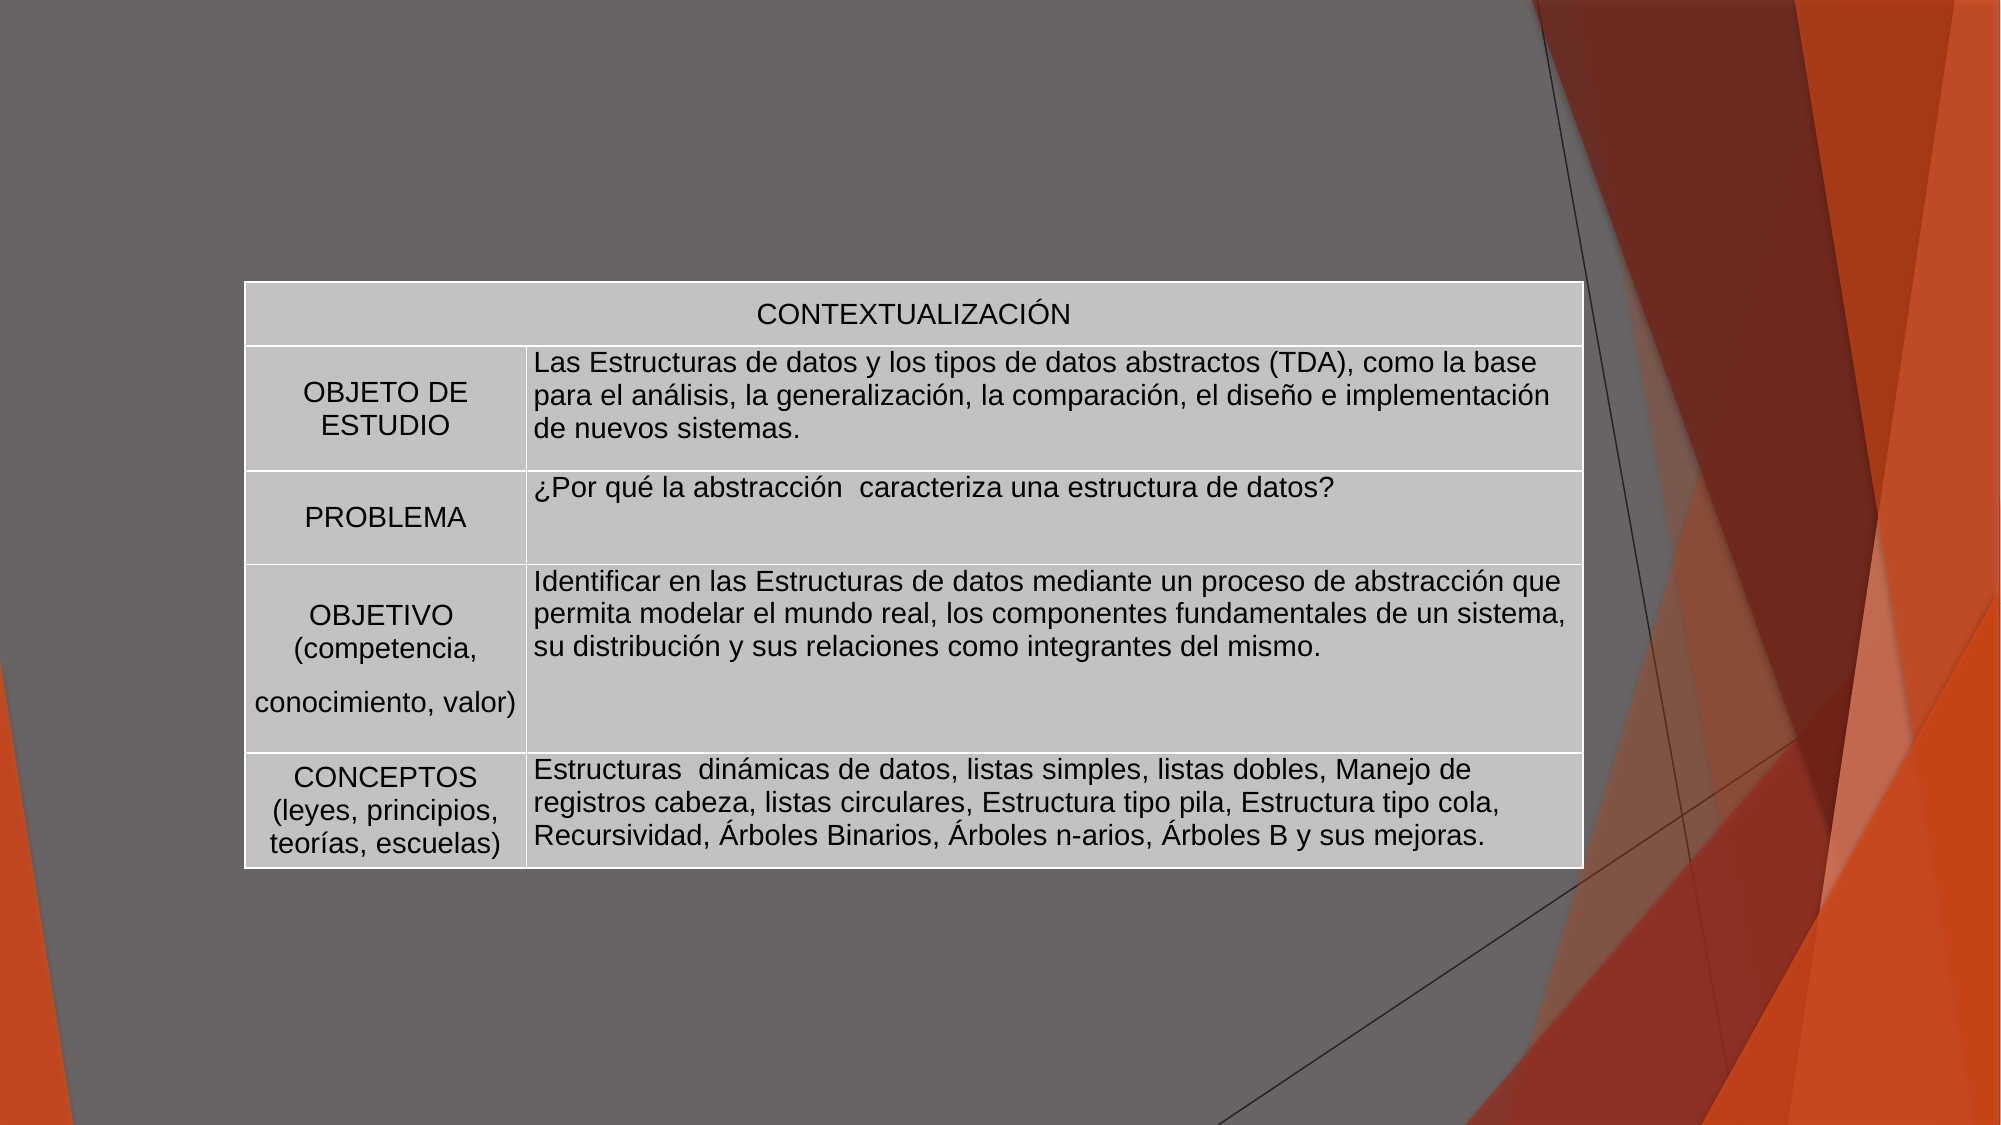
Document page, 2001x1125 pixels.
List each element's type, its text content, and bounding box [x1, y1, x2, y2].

table_cell Identificar en las Estructuras de datos mediante un proceso de abstracción que permita modelar el mundo real, los componentes fundamentales de un sistema, su distribución y sus relaciones como integrantes del mismo. [527, 565, 1582, 752]
table_cell ¿Por qué la abstracción caracteriza una estructura de datos? [527, 472, 1582, 564]
table_cell Las Estructuras de datos y los tipos de datos abstractos (TDA), como la base para el análisis, la generalización, la comparación, el diseño e implementación de nuevos sistemas. [527, 347, 1582, 470]
table_cell PROBLEMA [246, 472, 526, 564]
table_header CONTEXTUALIZACIÓN [246, 283, 1582, 345]
table_cell Estructuras dinámicas de datos, listas simples, listas dobles, Manejo de registros cabeza, listas circulares, Estructura tipo pila, Estructura tipo cola, Recursividad, Árboles Binarios, Árboles n-arios, Árboles B y sus mejoras. [527, 754, 1582, 867]
table_cell CONCEPTOS (leyes, principios, teorías, escuelas) [246, 754, 526, 867]
table_cell OBJETIVO (competencia, conocimiento, valor) [246, 565, 526, 752]
table_cell OBJETO DE ESTUDIO [246, 347, 526, 470]
